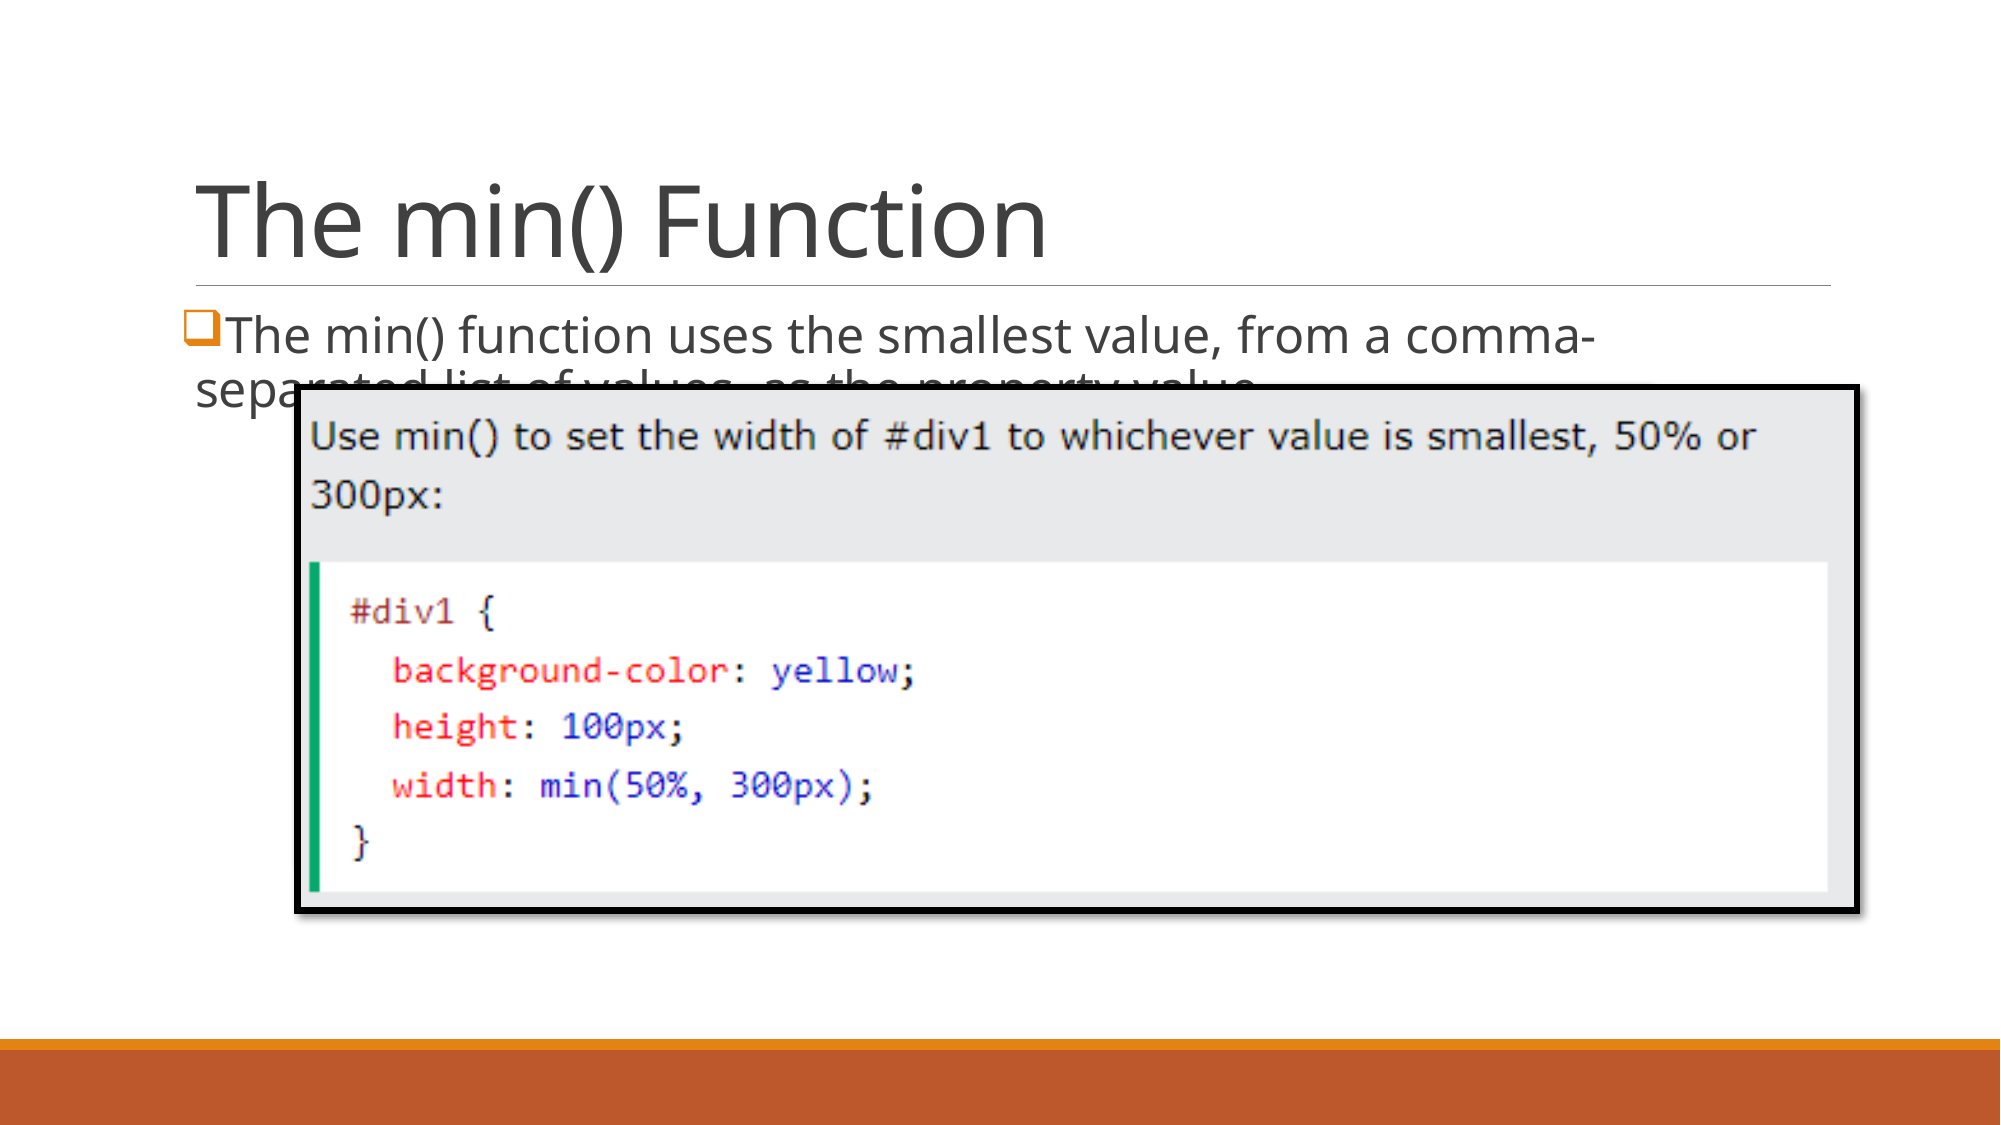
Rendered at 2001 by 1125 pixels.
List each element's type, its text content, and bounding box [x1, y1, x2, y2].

list The min() function uses the smallest value, from a comma-separated list of values, as the property value. [180, 302, 1830, 963]
picture [300, 389, 1855, 908]
title The min() Function [180, 47, 1830, 285]
